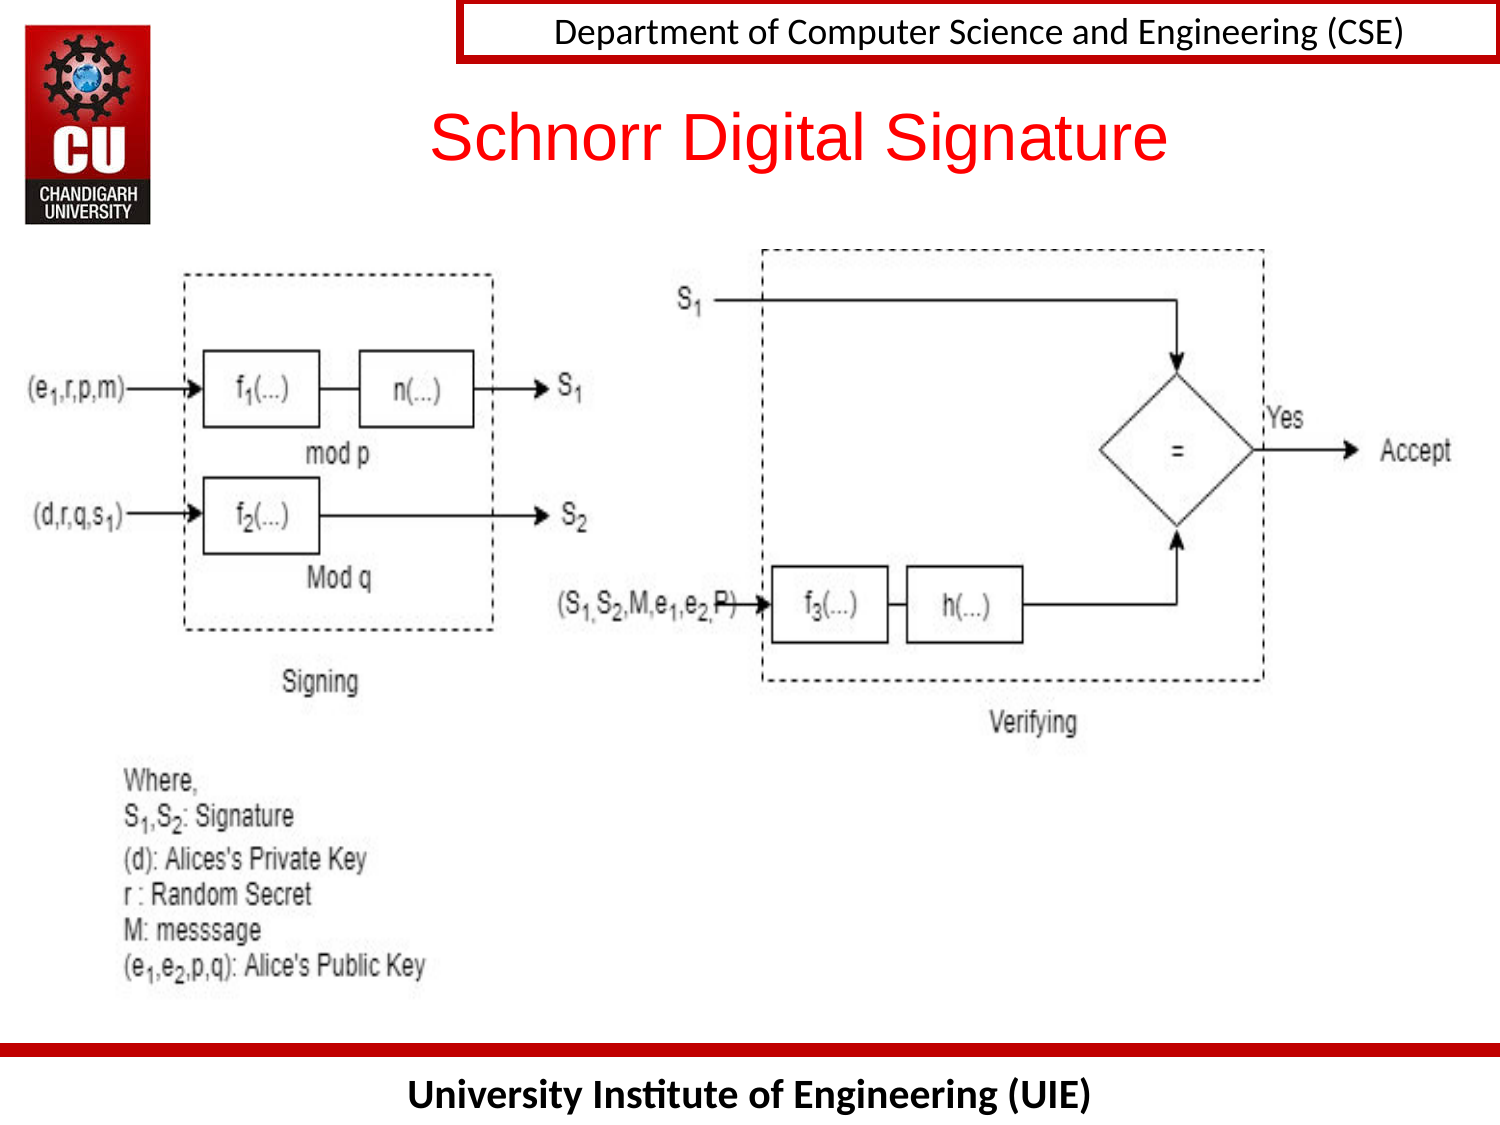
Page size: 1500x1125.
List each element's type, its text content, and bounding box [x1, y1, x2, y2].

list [24, 249, 1476, 1026]
picture [24, 24, 151, 225]
title Schnorr Digital Signature [150, 75, 1450, 188]
